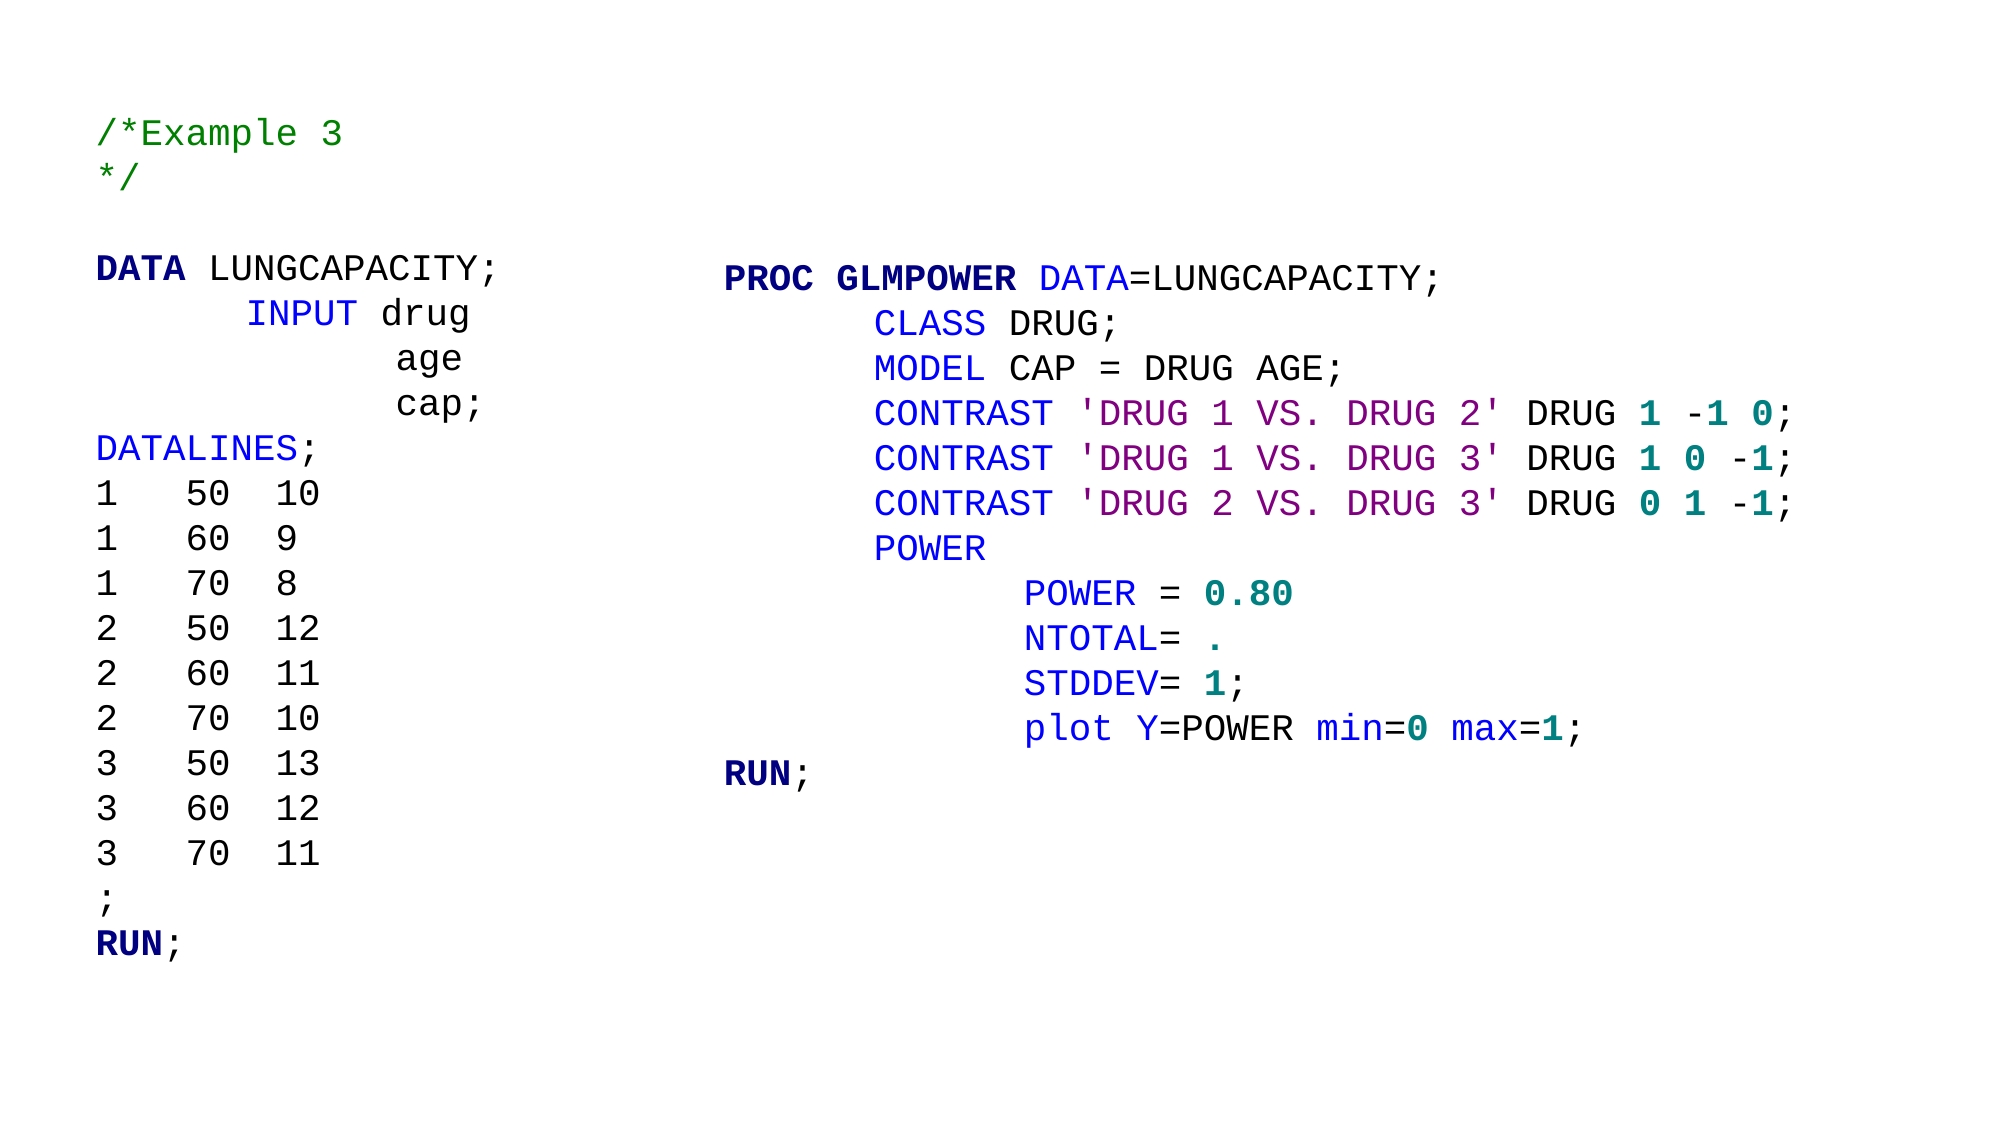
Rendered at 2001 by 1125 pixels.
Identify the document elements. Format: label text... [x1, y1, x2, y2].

text_box /*Example 3 */ DATA LUNGCAPACITY; INPUT drug age cap; DATALINES; 1 50 10 1 60 9 1 70 8 2 50 12 2 60 11 2 70 10 3 50 13 3 60 12 3 70 11 ; RUN; [80, 100, 745, 971]
text_box PROC GLMPOWER DATA=LUNGCAPACITY; CLASS DRUG; MODEL CAP = DRUG AGE; CONTRAST 'DRUG 1 VS. DRUG 2' DRUG 1 -1 0; CONTRAST 'DRUG 1 VS. DRUG 3' DRUG 1 0 -1; CONTRAST 'DRUG 2 VS. DRUG 3' DRUG 0 1 -1; POWER POWER = 0.80 NTOTAL= . STDDEV= 1; plot Y=POWER min=0 max=1; RUN; [709, 245, 1851, 800]
